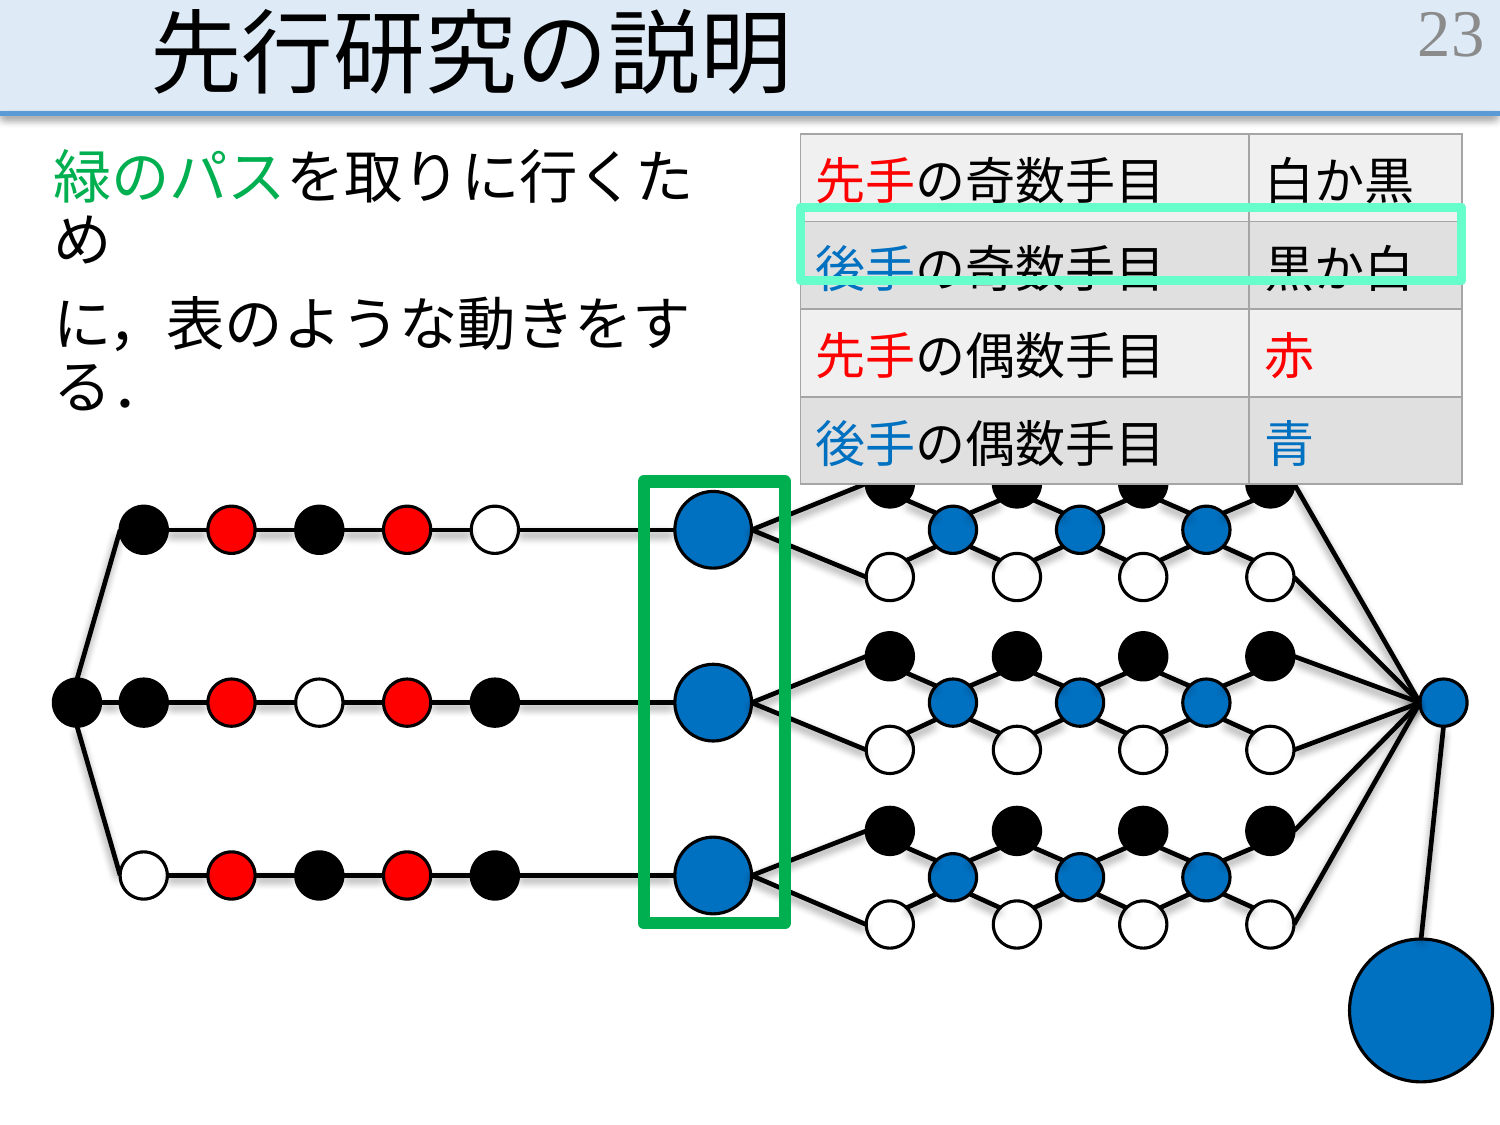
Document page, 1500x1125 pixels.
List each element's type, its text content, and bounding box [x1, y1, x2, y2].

text_box [1245, 724, 1286, 776]
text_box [1222, 718, 1255, 734]
table_cell 黒か白 [1250, 282, 1461, 308]
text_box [906, 718, 937, 734]
text_box [1054, 504, 1106, 555]
text_box [294, 504, 345, 555]
table_header 先手の奇数手目 [801, 135, 1248, 206]
text_box [927, 852, 979, 903]
text_box [120, 850, 169, 901]
table_cell 赤 [1250, 310, 1461, 396]
text_box [118, 677, 169, 728]
text_box [469, 504, 520, 555]
text_box [868, 899, 916, 950]
text_box [991, 551, 1043, 603]
text_box [799, 206, 1463, 282]
text_box [1245, 805, 1287, 857]
table_cell 青 [1250, 398, 1461, 483]
text_box [294, 677, 345, 728]
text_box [1096, 718, 1128, 734]
text_box [1181, 677, 1232, 728]
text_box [76, 725, 121, 877]
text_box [1293, 702, 1421, 926]
text_box [872, 485, 915, 509]
text_box [1427, 677, 1469, 728]
text_box [1181, 504, 1232, 555]
text_box [1245, 551, 1287, 603]
text_box [1118, 551, 1169, 603]
table_cell 後手の奇数手目 [801, 282, 1248, 308]
text_box [927, 677, 979, 728]
text_box [642, 532, 672, 537]
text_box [751, 655, 867, 702]
text_box [1118, 631, 1169, 682]
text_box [969, 545, 1001, 561]
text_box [1033, 672, 1064, 687]
text_box [1118, 724, 1169, 776]
text_box [469, 850, 520, 901]
table_cell 後手の偶数手目 [801, 398, 1248, 483]
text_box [1420, 725, 1445, 940]
text_box [1054, 677, 1106, 728]
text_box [1222, 893, 1255, 909]
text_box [76, 529, 121, 680]
text_box [206, 504, 257, 555]
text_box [1159, 545, 1191, 561]
slide_number 23 [1162, 0, 1500, 60]
text_box [1118, 805, 1169, 857]
text_box [991, 899, 1043, 950]
text_box [867, 551, 916, 603]
text_box [382, 850, 433, 901]
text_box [1159, 847, 1191, 862]
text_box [1159, 672, 1191, 687]
text_box [1245, 485, 1288, 509]
text_box 緑のパスを取りに行くため に，表のような動きをする． [53, 140, 706, 309]
text_box [118, 504, 169, 555]
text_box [1096, 893, 1128, 909]
table_cell 先手の偶数手目 [801, 310, 1248, 396]
text_box [1054, 852, 1106, 903]
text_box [751, 529, 867, 578]
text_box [906, 499, 937, 514]
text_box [751, 830, 867, 874]
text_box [1033, 718, 1064, 734]
text_box [991, 724, 1043, 776]
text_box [751, 482, 867, 529]
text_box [969, 718, 1001, 734]
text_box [1033, 545, 1064, 561]
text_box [1293, 655, 1421, 701]
text_box [991, 631, 1043, 682]
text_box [1222, 672, 1255, 687]
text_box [906, 545, 937, 561]
text_box [642, 705, 672, 710]
title 先行研究の説明 [135, 0, 1373, 114]
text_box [1159, 718, 1191, 734]
table_header 白か黒 [1250, 135, 1461, 206]
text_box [1222, 545, 1255, 561]
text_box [1159, 499, 1191, 514]
text_box [206, 850, 257, 901]
text_box [642, 878, 672, 883]
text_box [906, 893, 937, 909]
text_box [864, 805, 916, 857]
text_box [1347, 938, 1495, 1084]
text_box [382, 504, 433, 555]
text_box [864, 631, 916, 682]
text_box [867, 724, 916, 776]
text_box [294, 850, 345, 901]
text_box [1159, 893, 1191, 909]
text_box [1118, 899, 1169, 950]
text_box [1181, 852, 1232, 903]
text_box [906, 672, 937, 687]
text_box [751, 874, 867, 925]
text_box [642, 480, 786, 925]
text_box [906, 847, 937, 862]
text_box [1222, 499, 1255, 514]
text_box [206, 677, 257, 728]
text_box [51, 678, 102, 728]
text_box [1245, 899, 1293, 950]
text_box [1096, 847, 1128, 862]
text_box [1245, 631, 1286, 682]
text_box [927, 504, 979, 555]
text_box [991, 485, 1043, 509]
text_box [991, 805, 1043, 857]
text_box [969, 499, 1001, 514]
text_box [1096, 499, 1128, 514]
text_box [1293, 482, 1421, 576]
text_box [969, 672, 1001, 687]
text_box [969, 893, 1001, 909]
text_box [1033, 893, 1064, 909]
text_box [1096, 672, 1128, 687]
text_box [1033, 499, 1064, 514]
text_box [382, 677, 433, 728]
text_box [751, 702, 867, 751]
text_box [969, 847, 1001, 862]
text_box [1222, 847, 1255, 862]
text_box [1096, 545, 1128, 561]
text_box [1293, 576, 1421, 655]
text_box [1118, 485, 1169, 509]
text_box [1033, 847, 1064, 862]
text_box [469, 677, 520, 728]
text_box [383, 703, 388, 713]
